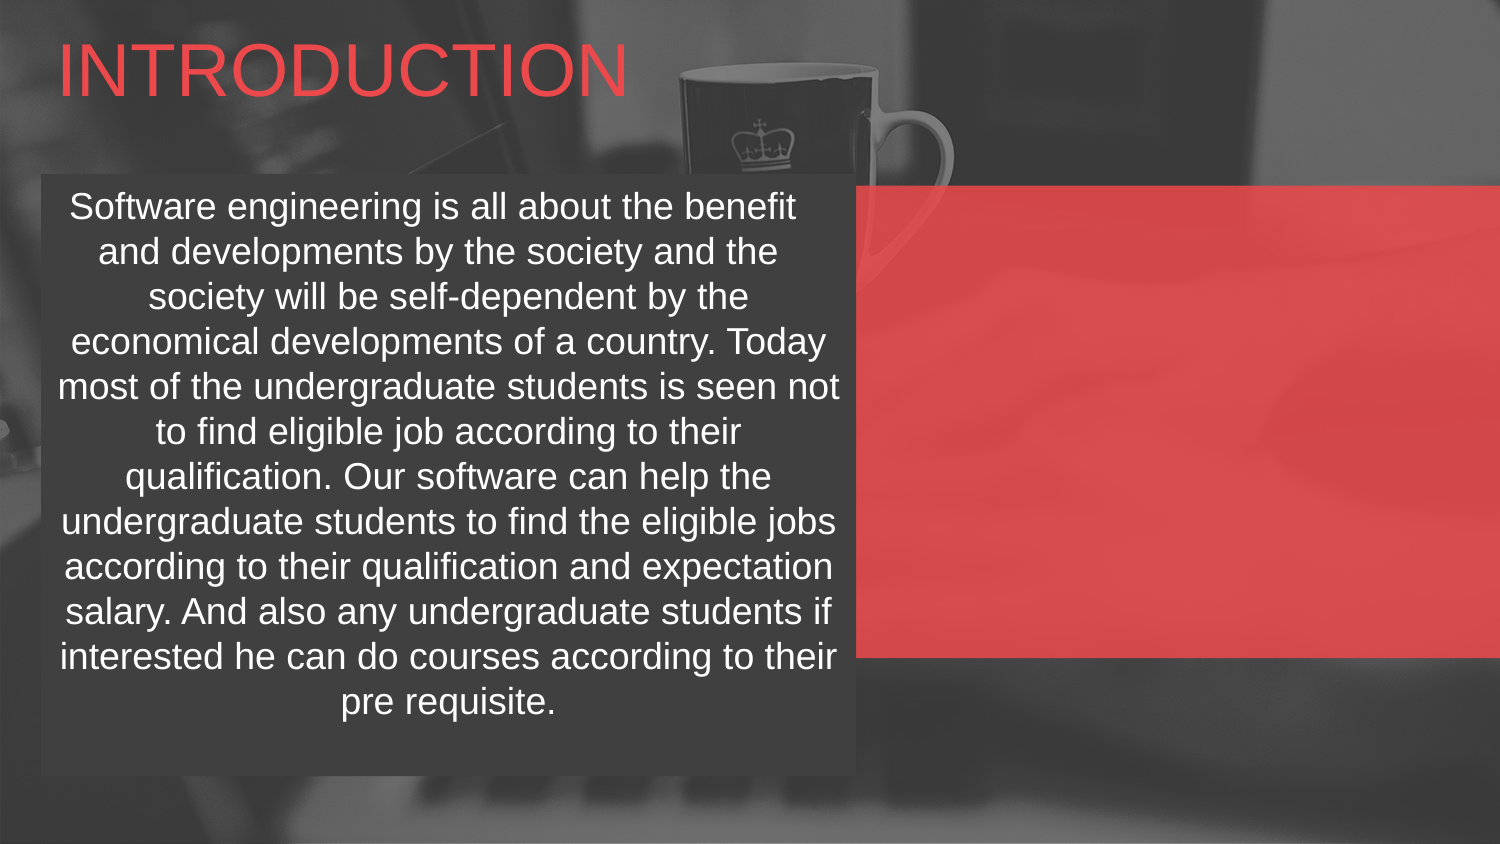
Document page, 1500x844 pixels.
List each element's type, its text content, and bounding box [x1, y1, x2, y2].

text_box Software engineering is all about the benefit and developments by the society and the society will be self-dependent by the economical developments of a country. Today most of the undergraduate students is seen not to find eligible job according to their qualification. Our software can help the undergraduate students to find the eligible jobs according to their qualification and expectation salary. And also any undergraduate students if interested he can do courses according to their pre requisite. [39, 172, 858, 778]
list INTRODUCTION [41, 18, 1447, 114]
